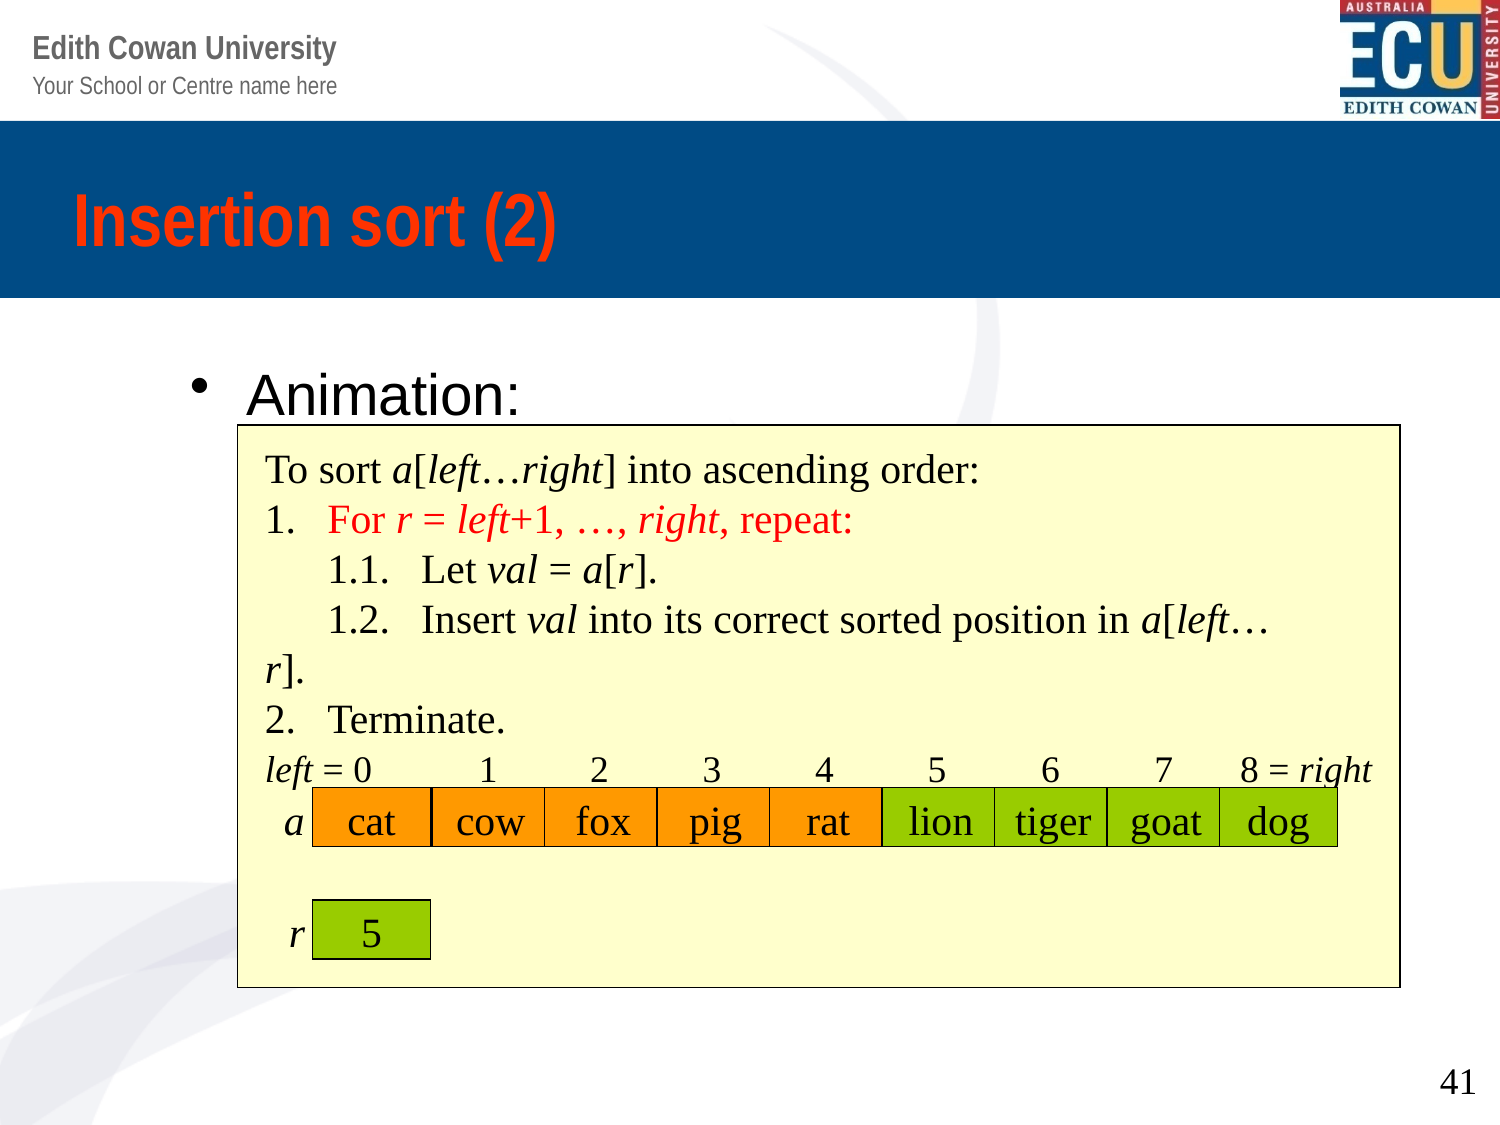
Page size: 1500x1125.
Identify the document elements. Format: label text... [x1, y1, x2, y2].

title Insertion sort (2) [58, 163, 722, 265]
slide_number 41 [1425, 1050, 1500, 1100]
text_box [237, 424, 1401, 988]
picture [1340, 0, 1500, 119]
picture [0, 0, 1043, 120]
list Animation: [174, 349, 1451, 1026]
picture [0, 298, 1043, 1125]
